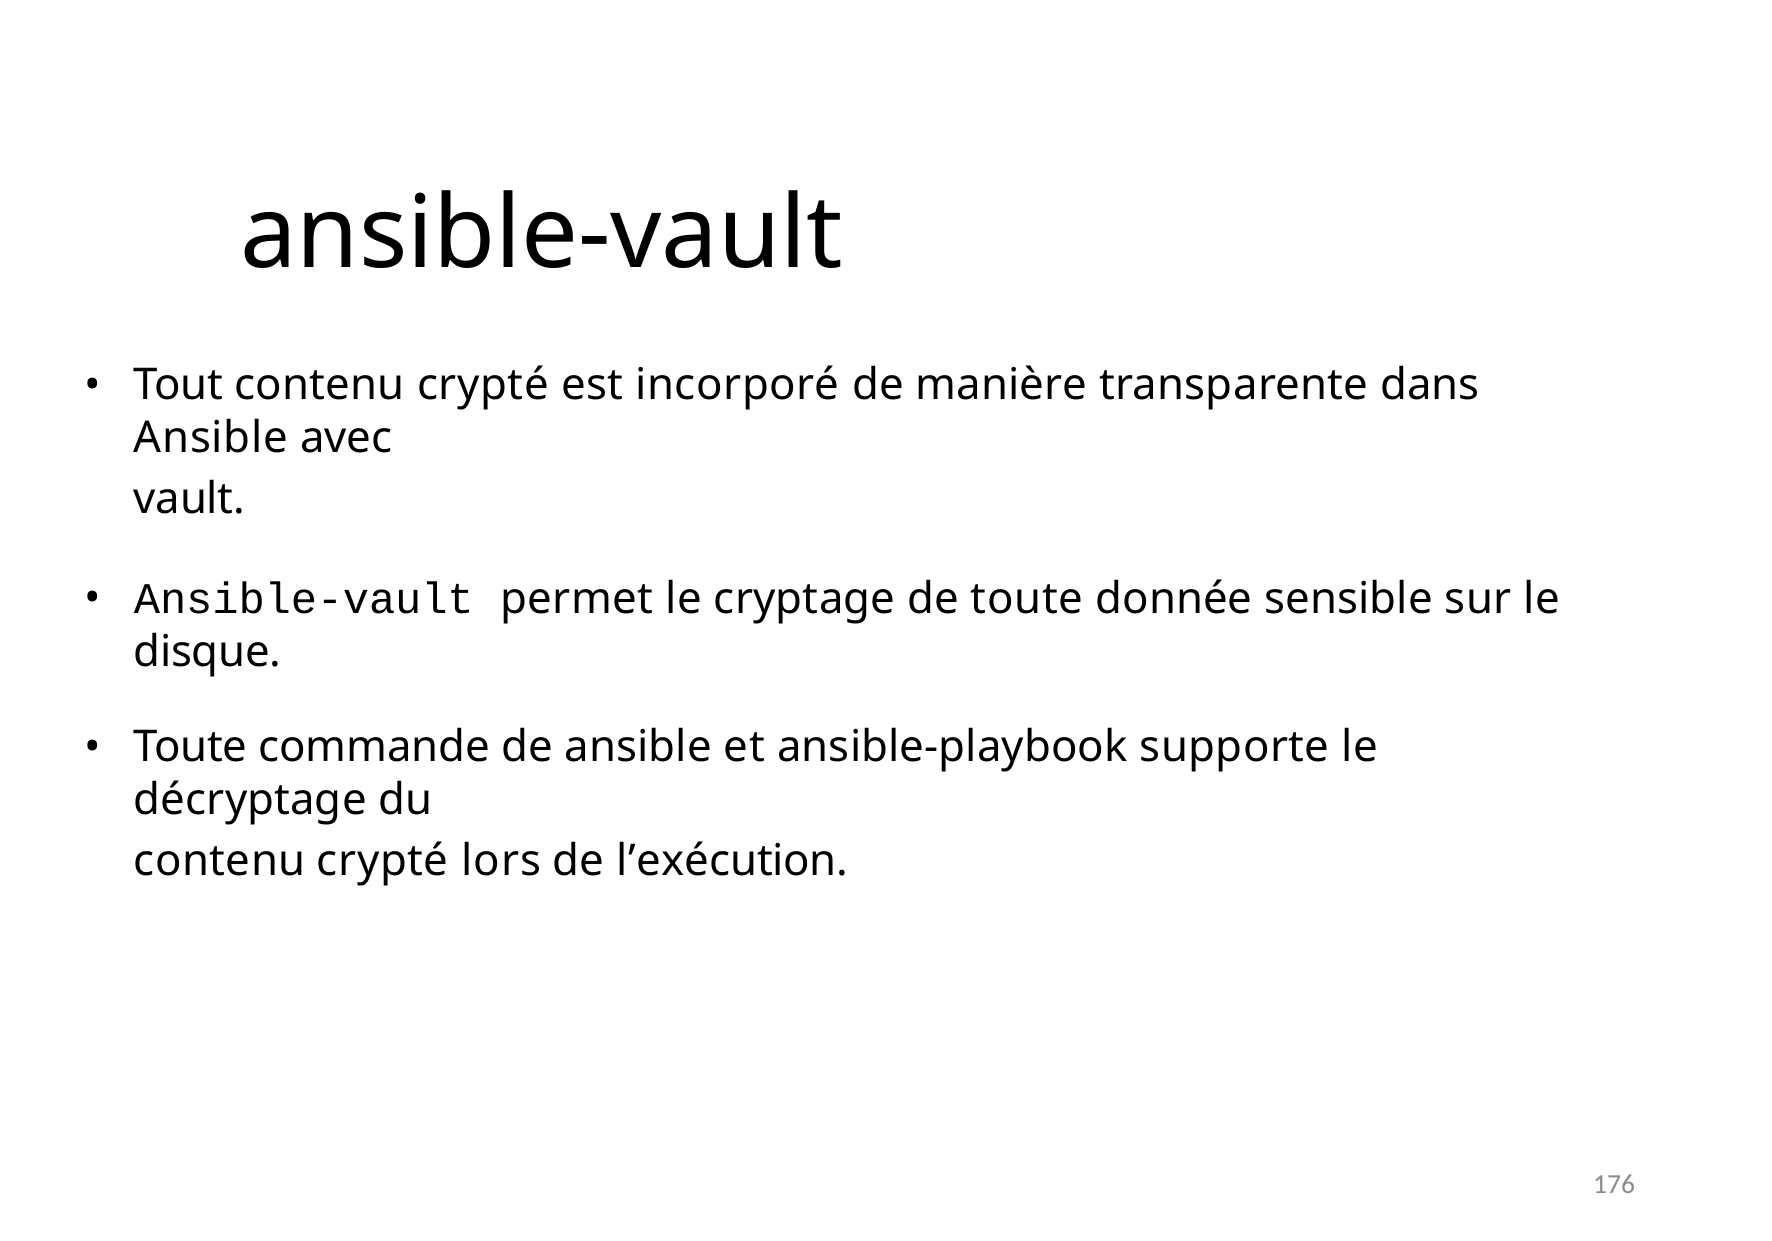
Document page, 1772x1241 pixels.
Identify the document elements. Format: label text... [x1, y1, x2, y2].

text_box Tout contenu crypté est incorporé de manière transparente dans Ansible avec vault. Ansible-vault permet le cryptage de toute donnée sensible sur le disque. Toute commande de ansible et ansible-playbook supporte le décryptage du contenu crypté lors de l’exécution. [82, 346, 1615, 884]
slide_number 176 [1251, 1149, 1651, 1216]
title ansible-vault [238, 121, 860, 331]
